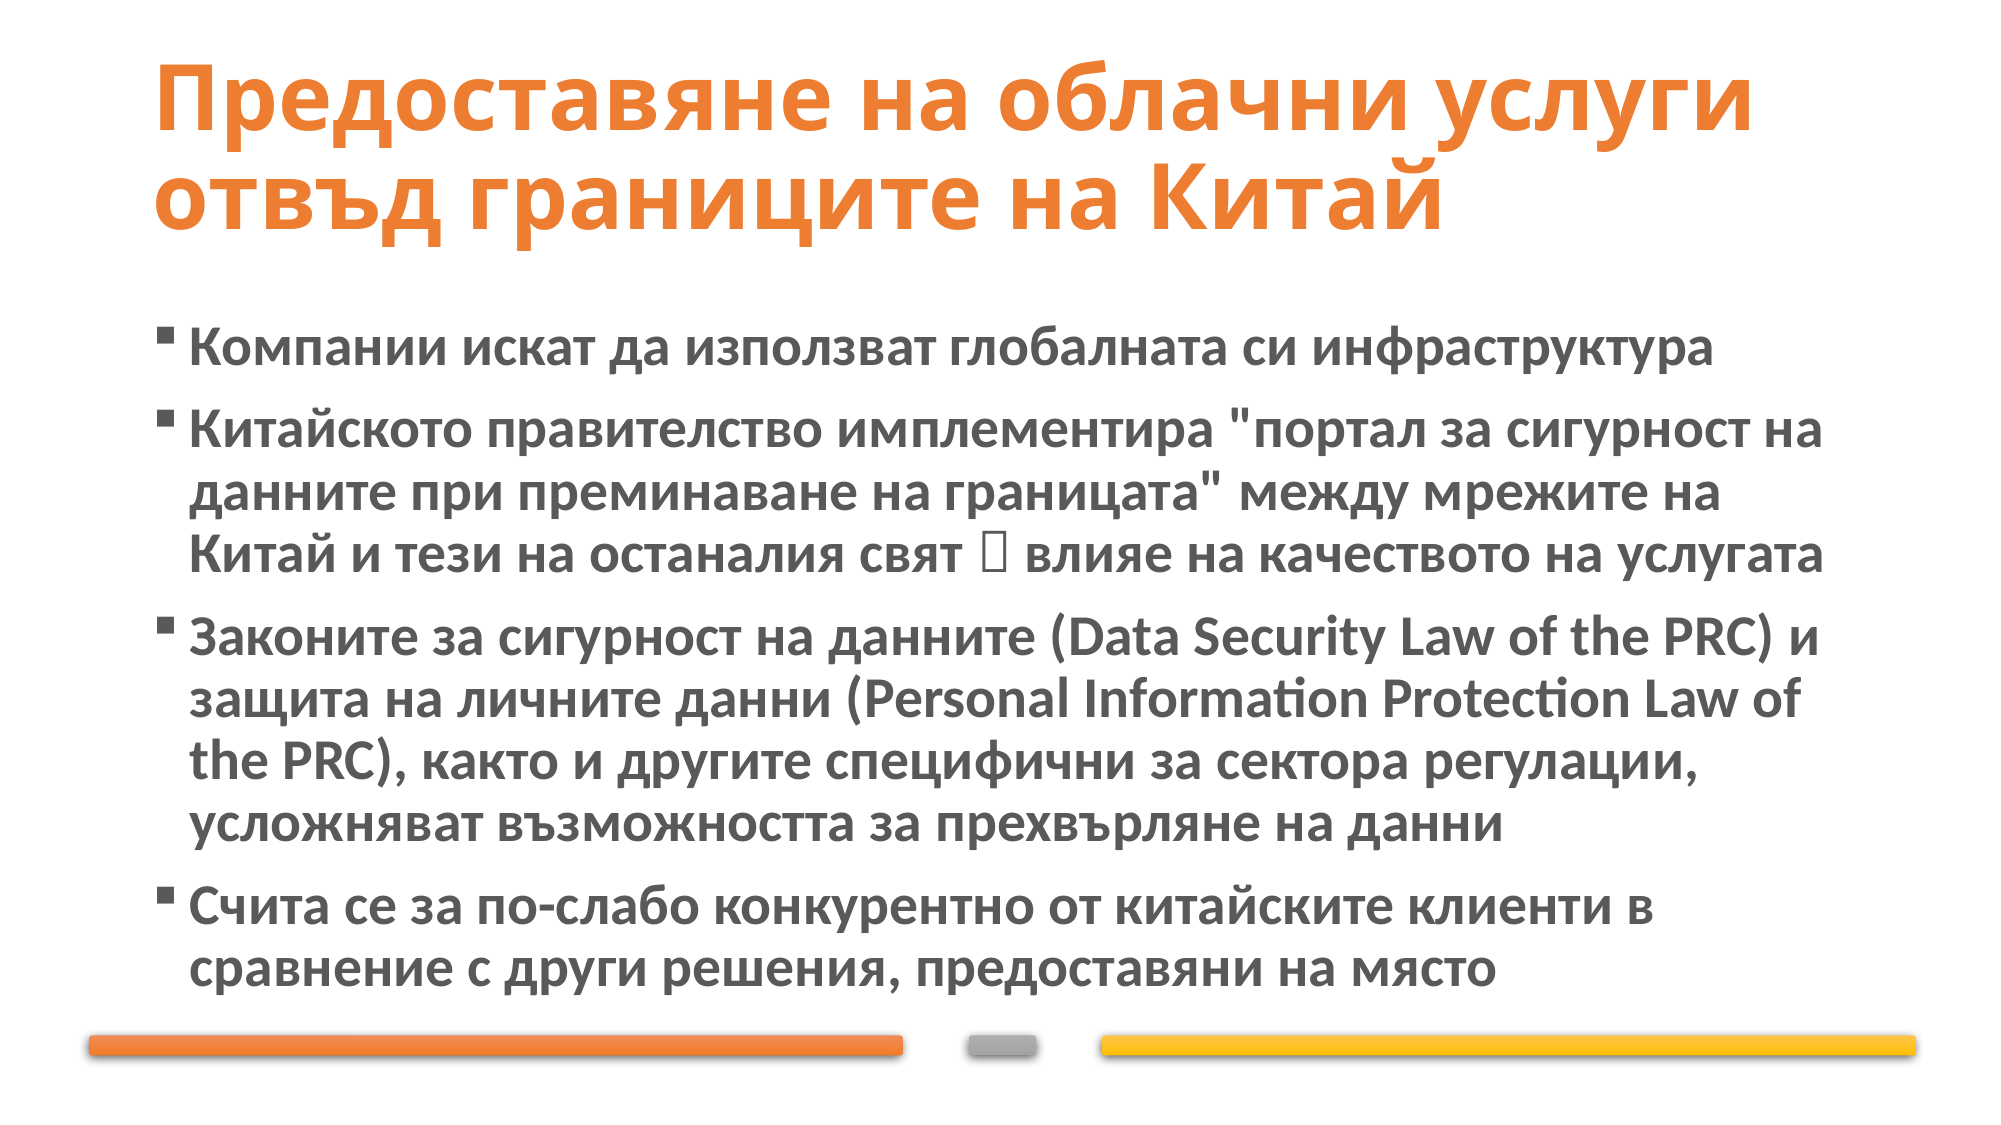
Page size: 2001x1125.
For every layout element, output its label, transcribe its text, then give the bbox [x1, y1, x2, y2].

list Компании искат да използват глобалната си инфраструктура Китайското правителство имплементира "портал за сигурност на данните при преминаване на границата" между мрежите на Китай и тези на останалия свят  влияе на качеството на услугата Законите за сигурност на данните (Data Security Law of the PRC) и защита на личните данни (Personal Information Protection Law of the PRC), както и другите специфични за сектора регулации, усложняват възможността за прехвърляне на данни Счита се за по-слабо конкурентно от китайските клиенти в сравнение с други решения, предоставяни на място [137, 307, 1863, 1014]
title Предоставяне на облачни услуги отвъд границите на Китай [137, 41, 1863, 259]
